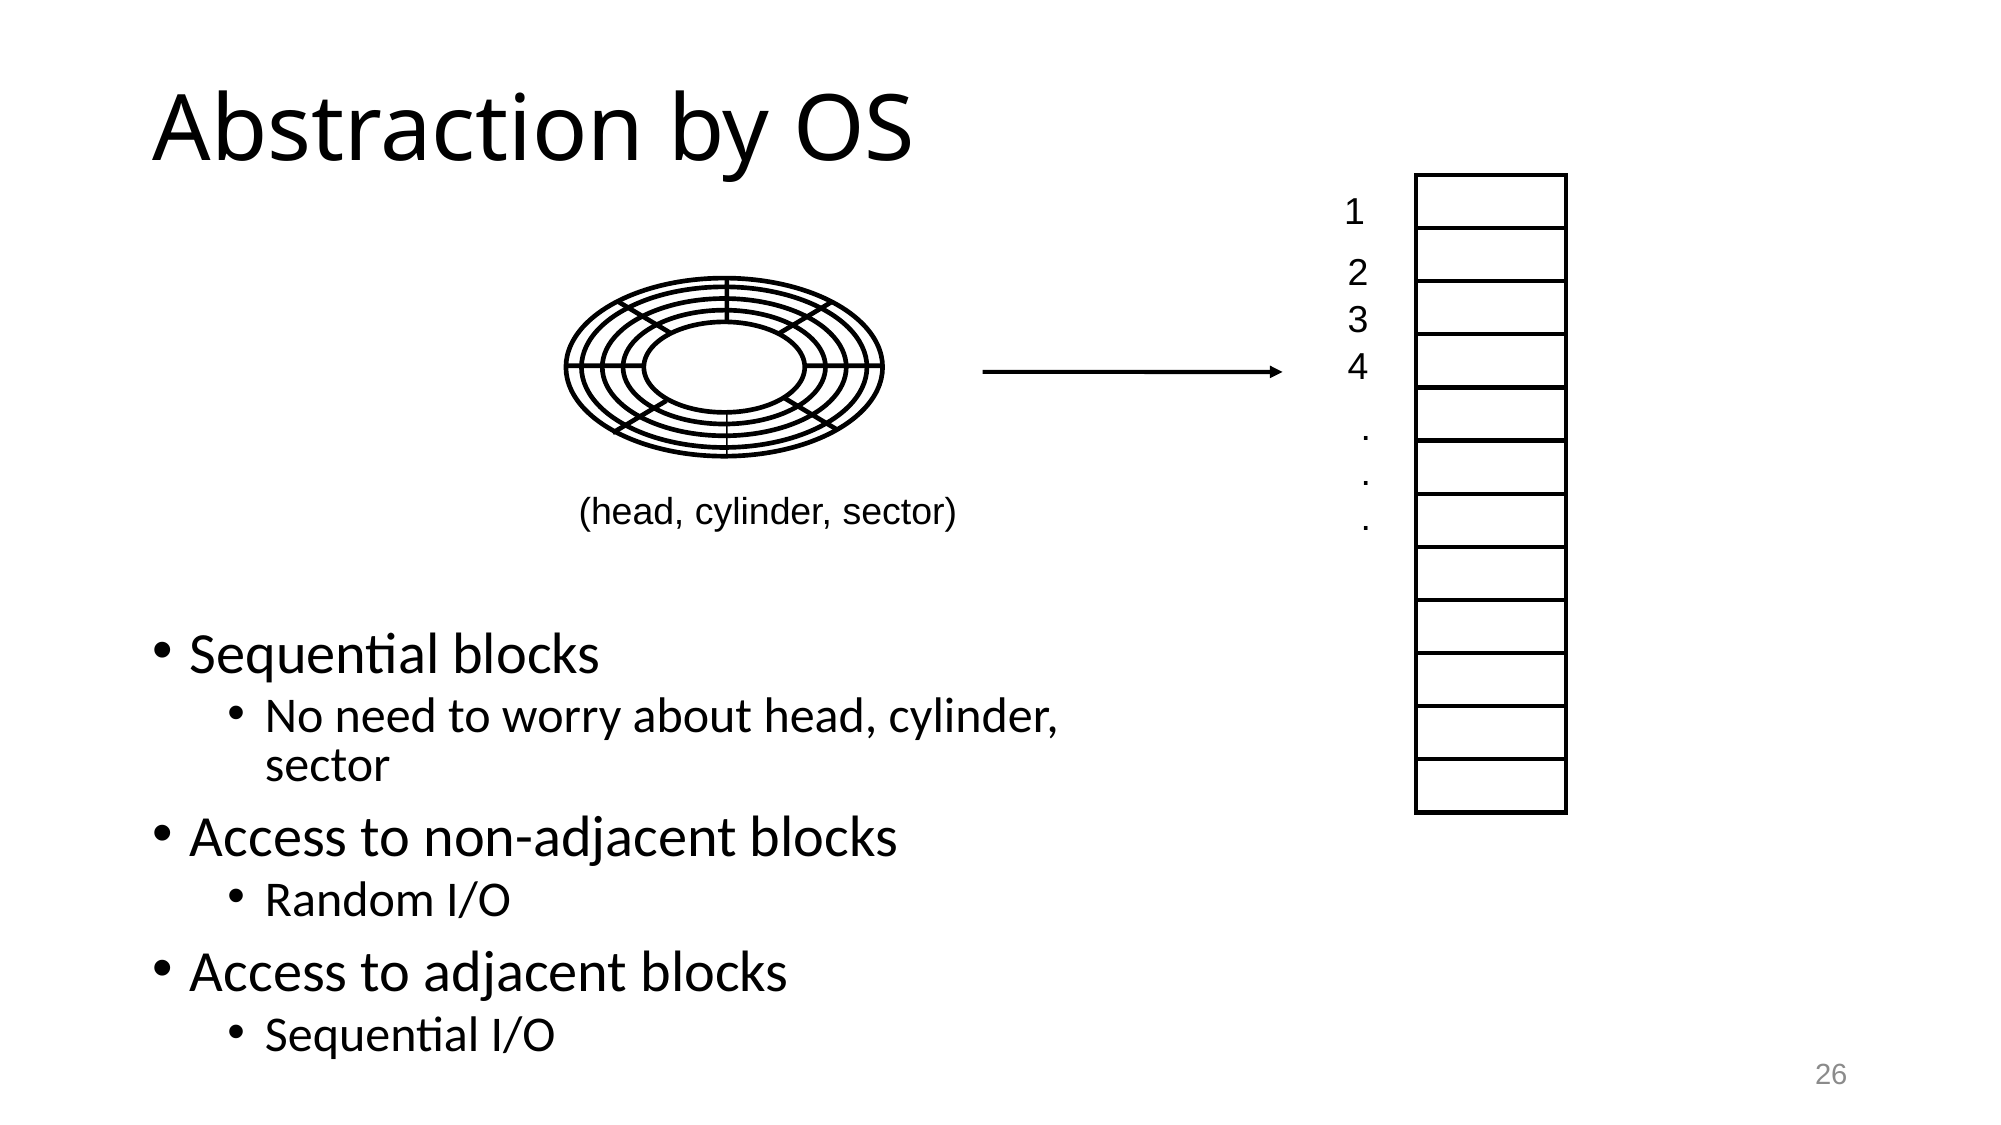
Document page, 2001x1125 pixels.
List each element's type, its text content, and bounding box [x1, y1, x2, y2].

slide_number 26 [1412, 1042, 1863, 1103]
title Abstraction by OS [137, 48, 1863, 214]
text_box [562, 174, 1566, 813]
list Sequential blocks No need to worry about head, cylinder, sector Access to non-adjacent blocks Random I/O Access to adjacent blocks Sequential I/O [137, 299, 1863, 1014]
